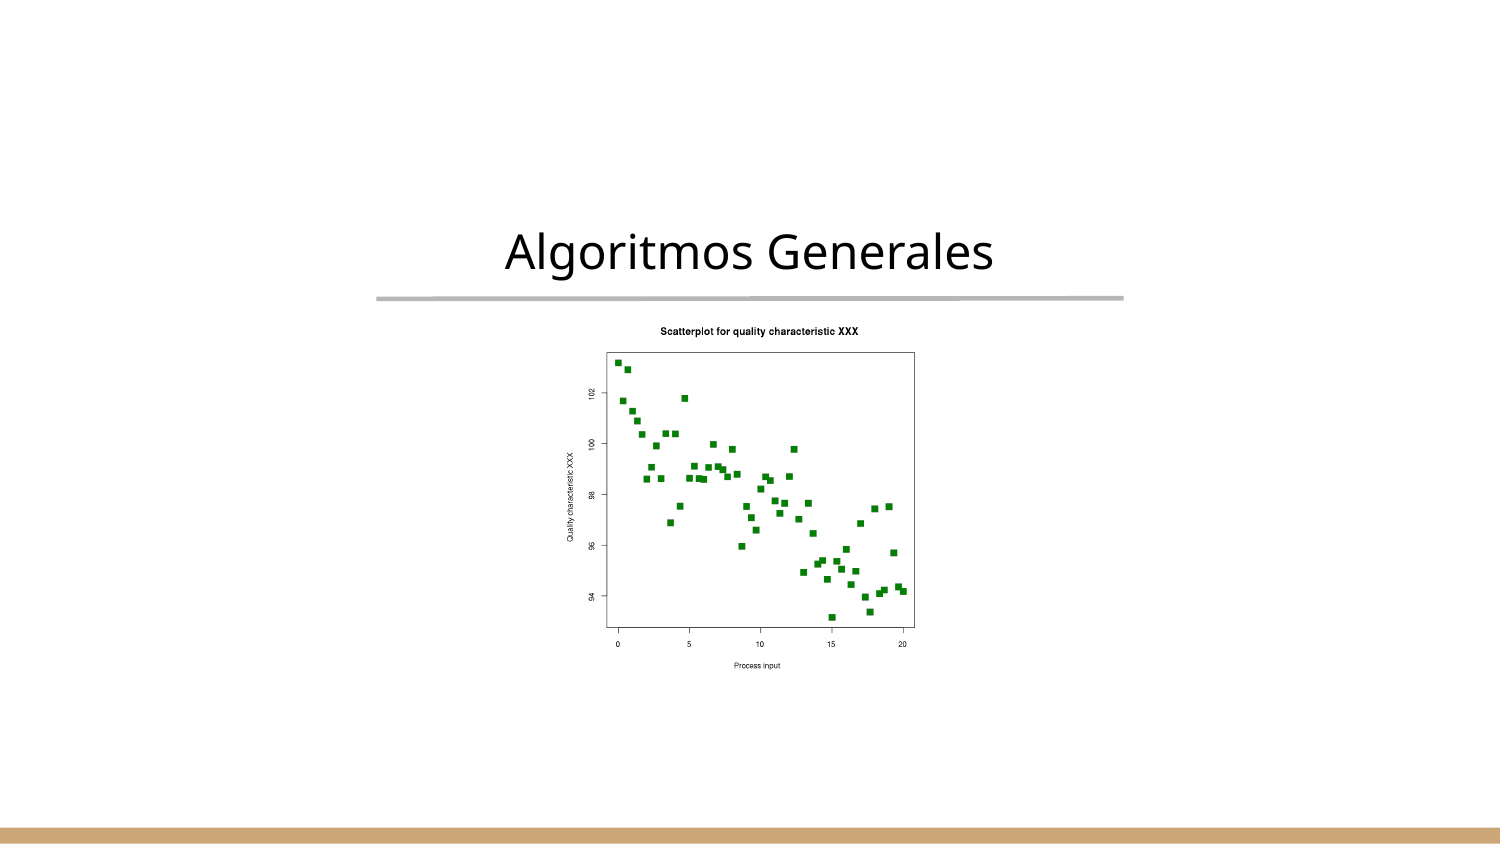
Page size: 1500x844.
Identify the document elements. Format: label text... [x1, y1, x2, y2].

title Algoritmos Generales [469, 162, 1031, 296]
picture [563, 309, 937, 682]
